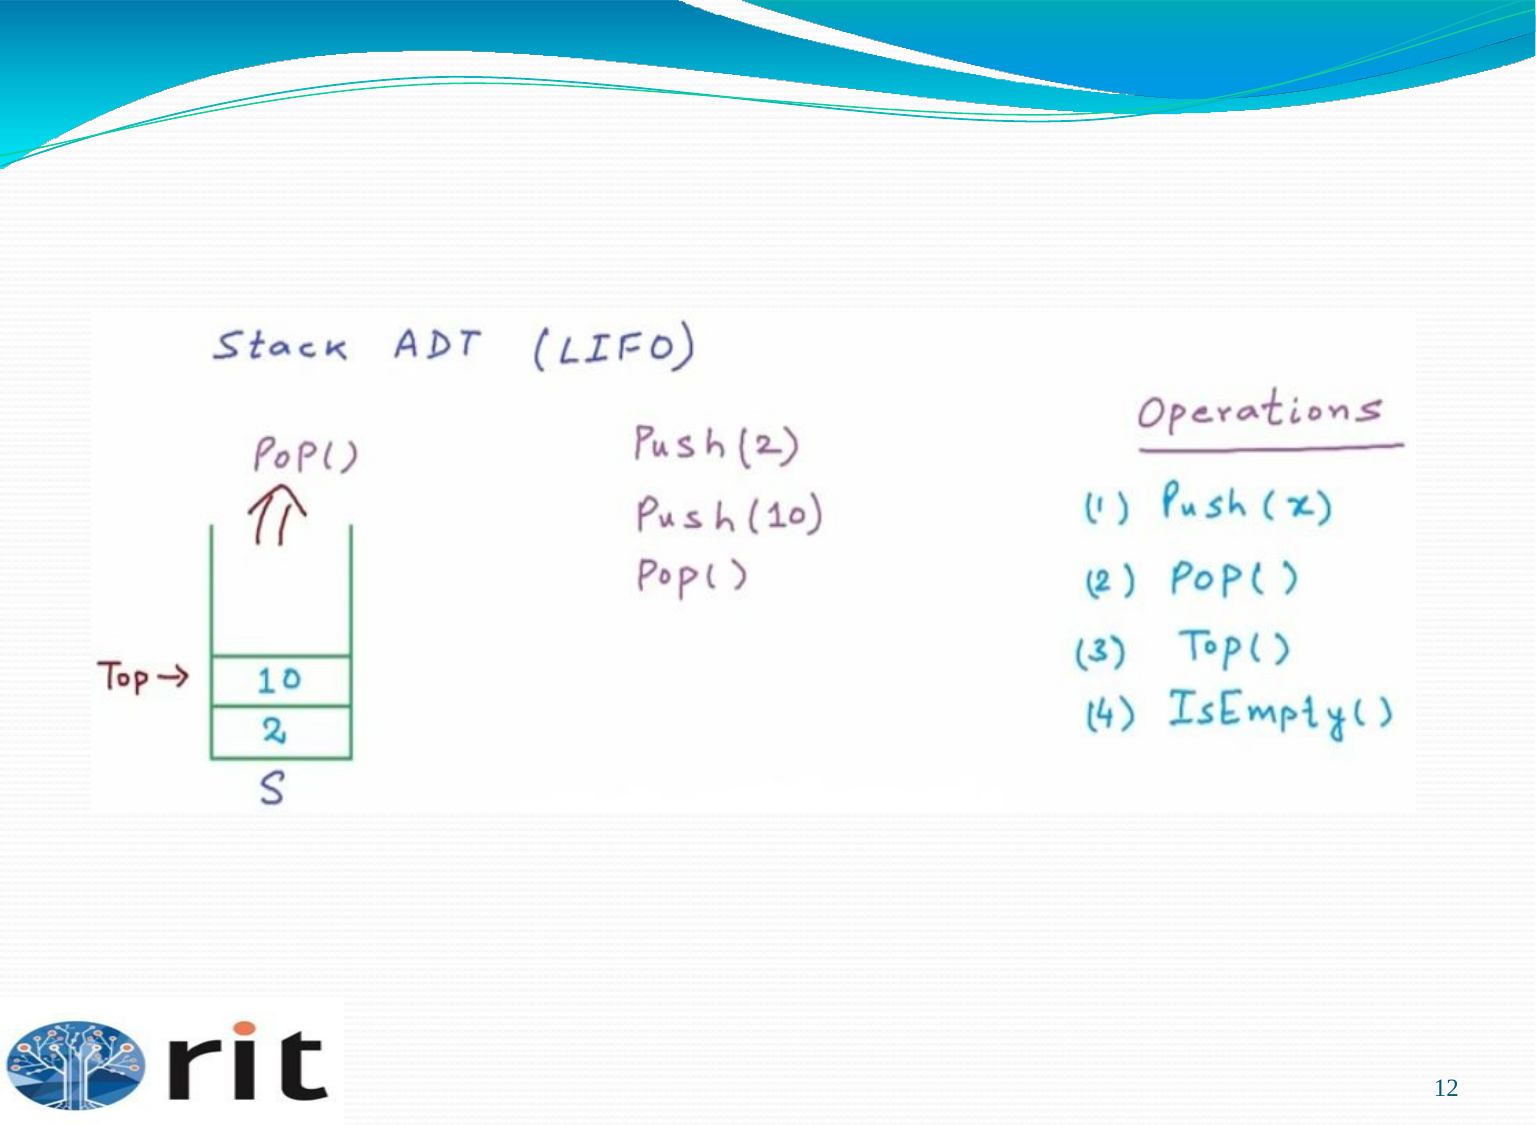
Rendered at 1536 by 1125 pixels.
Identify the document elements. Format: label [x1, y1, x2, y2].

picture [0, 997, 344, 1125]
text_box [0, 0, 1536, 1125]
picture [91, 312, 1416, 813]
